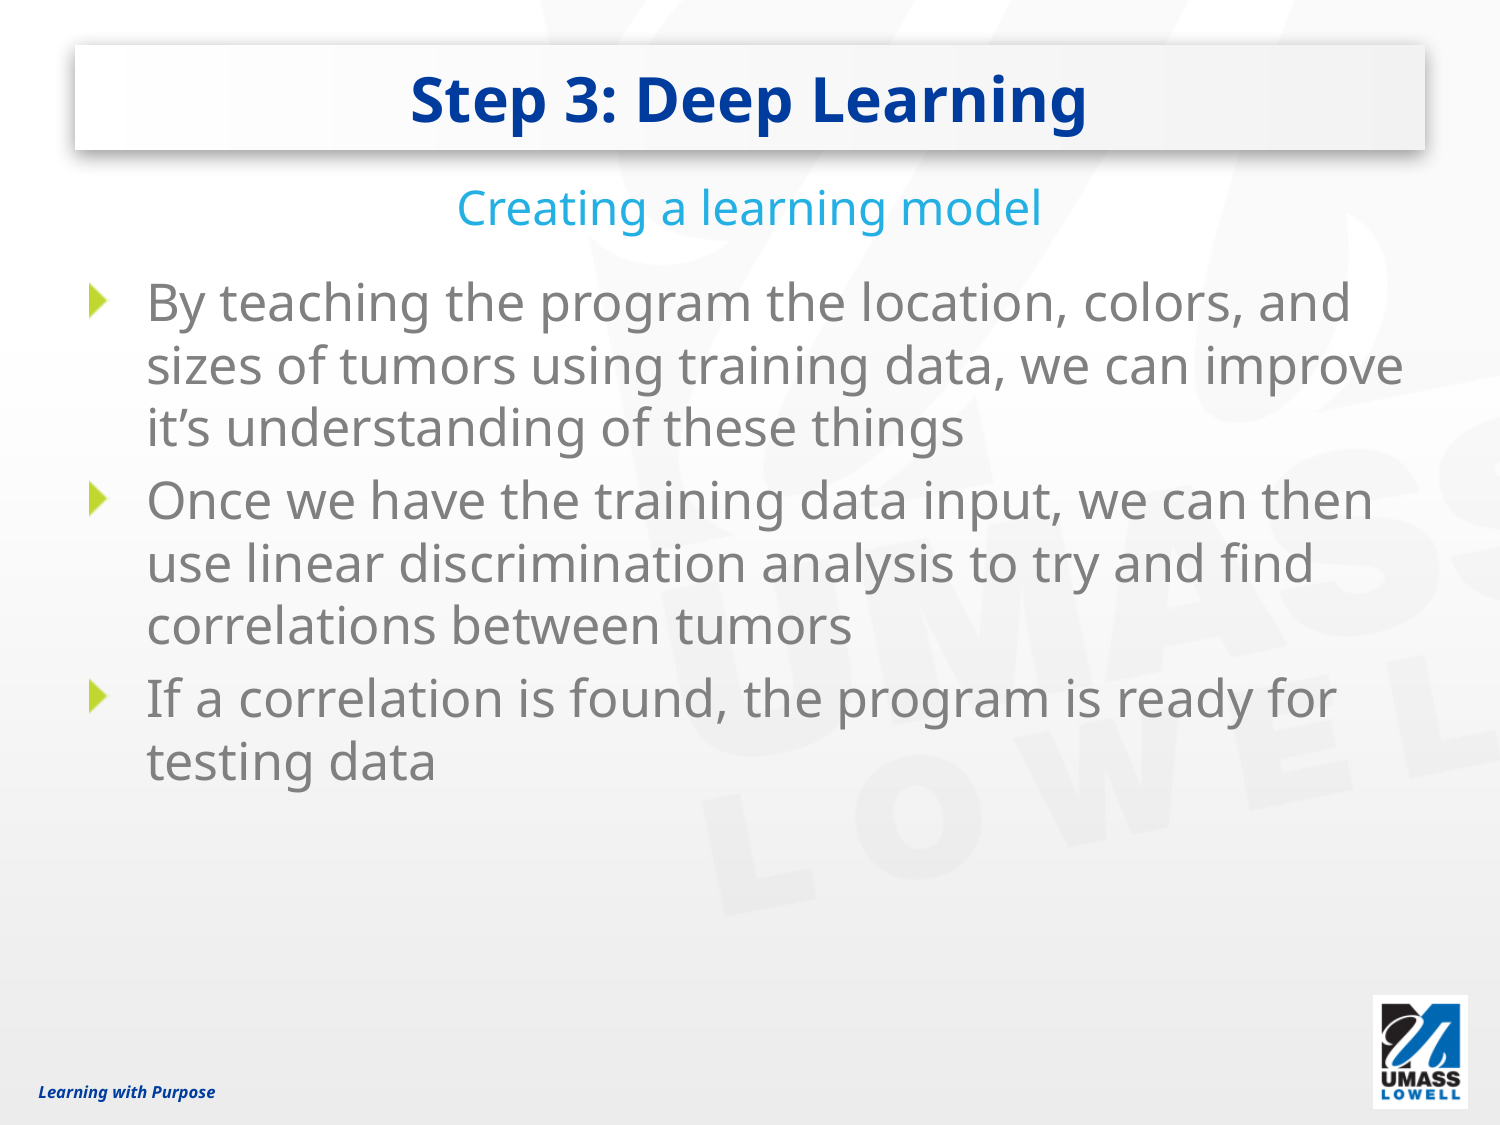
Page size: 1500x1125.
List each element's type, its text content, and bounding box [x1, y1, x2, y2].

title Step 3: Deep Learning [75, 45, 1425, 150]
list Creating a learning model [75, 162, 1425, 250]
picture [0, 0, 1500, 1125]
list By teaching the program the location, colors, and sizes of tumors using training data, we can improve it’s understanding of these things Once we have the training data input, we can then use linear discrimination analysis to try and find correlations between tumors If a correlation is found, the program is ready for testing data [75, 262, 1425, 1063]
